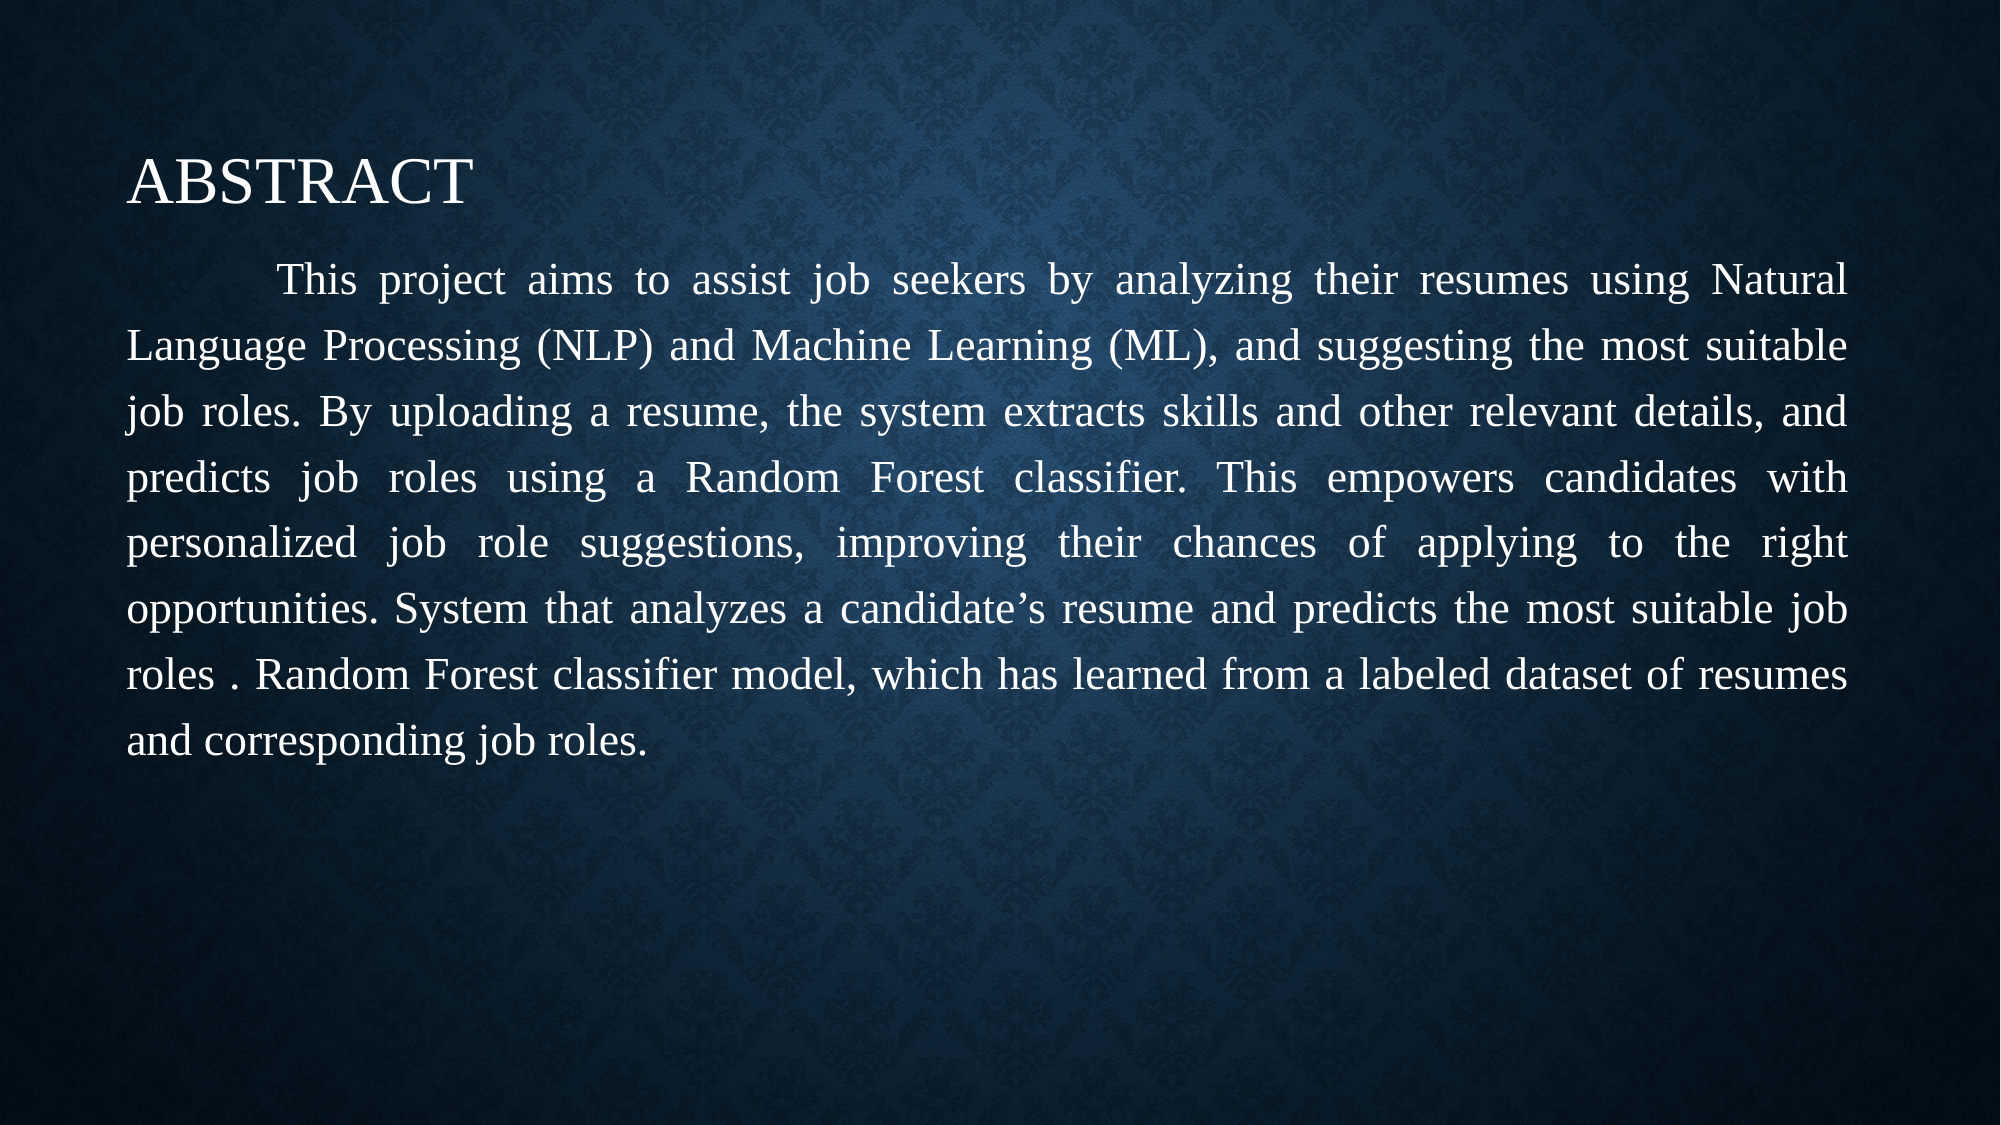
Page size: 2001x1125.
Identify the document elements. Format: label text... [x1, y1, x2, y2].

subtitle ABSTRACT This project aims to assist job seekers by analyzing their resumes using Natural Language Processing (NLP) and Machine Learning (ML), and suggesting the most suitable job roles. By uploading a resume, the system extracts skills and other relevant details, and predicts job roles using a Random Forest classifier. This empowers candidates with personalized job role suggestions, improving their chances of applying to the right opportunities. System that analyzes a candidate’s resume and predicts the most suitable job roles . Random Forest classifier model, which has learned from a labeled dataset of resumes and corresponding job roles. [111, 113, 1865, 973]
